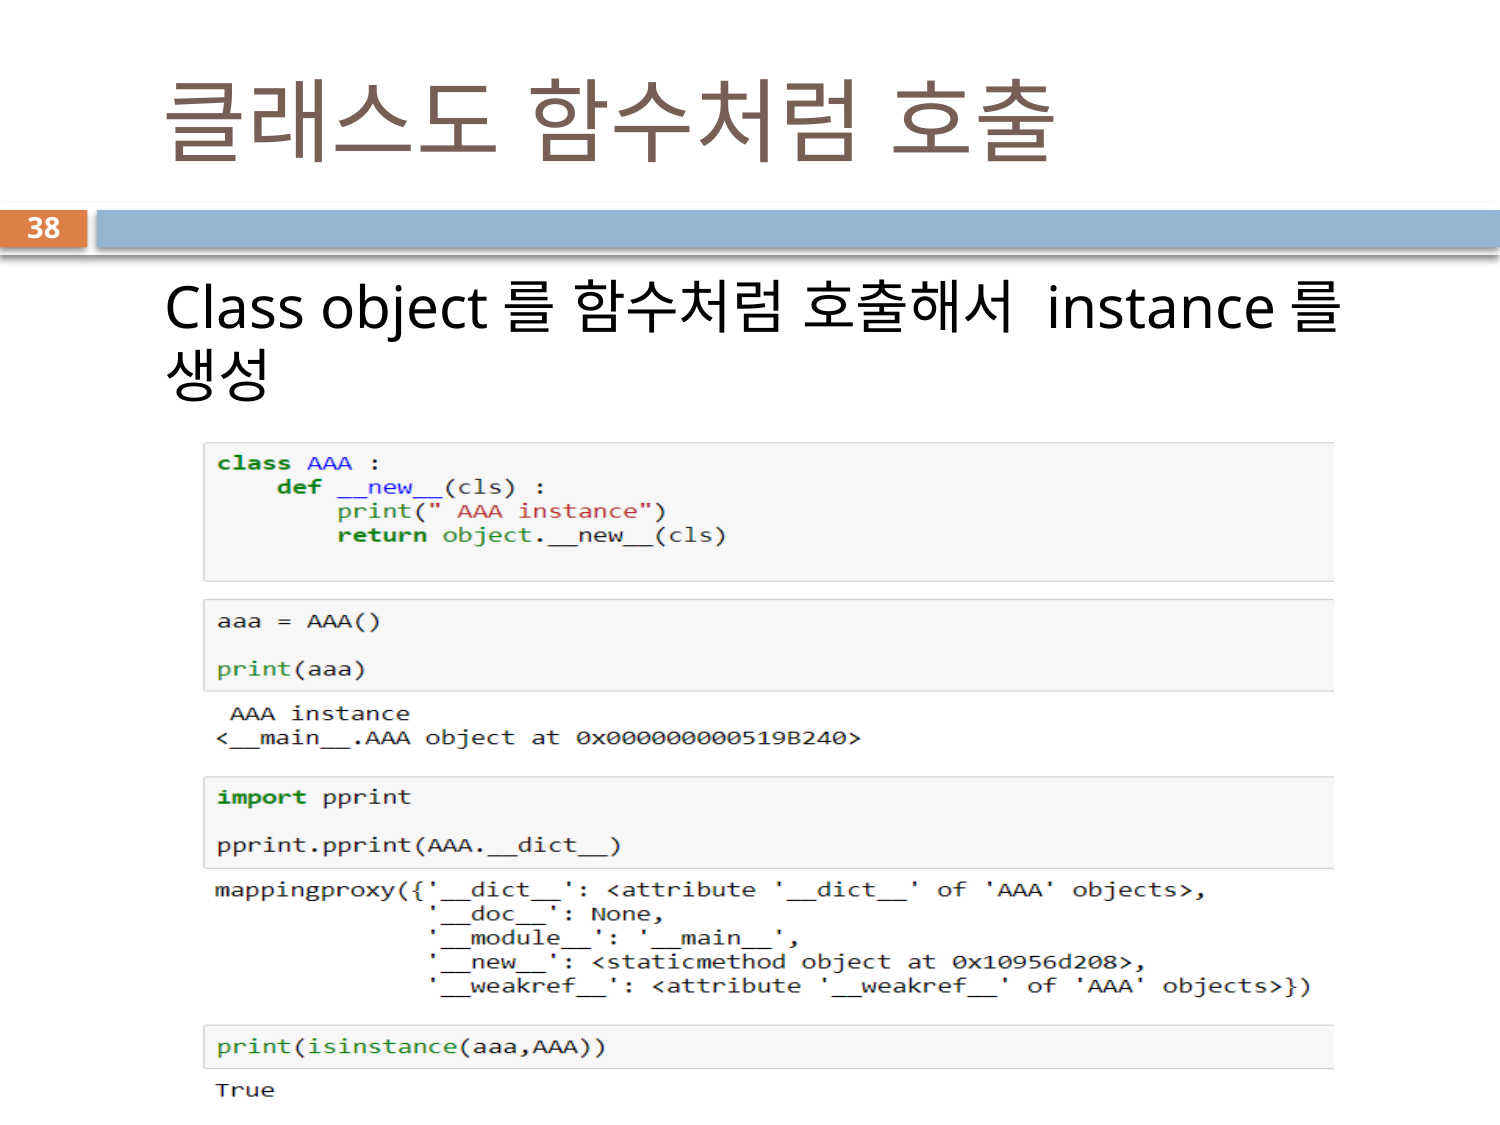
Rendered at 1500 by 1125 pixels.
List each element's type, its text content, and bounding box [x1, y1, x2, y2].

picture [194, 432, 1335, 1107]
title 클래스도 함수처럼 호출 [100, 37, 1438, 200]
list Class object를 함수처럼 호출해서 instance를 생성 [75, 262, 1425, 468]
slide_number 38 [0, 208, 88, 249]
